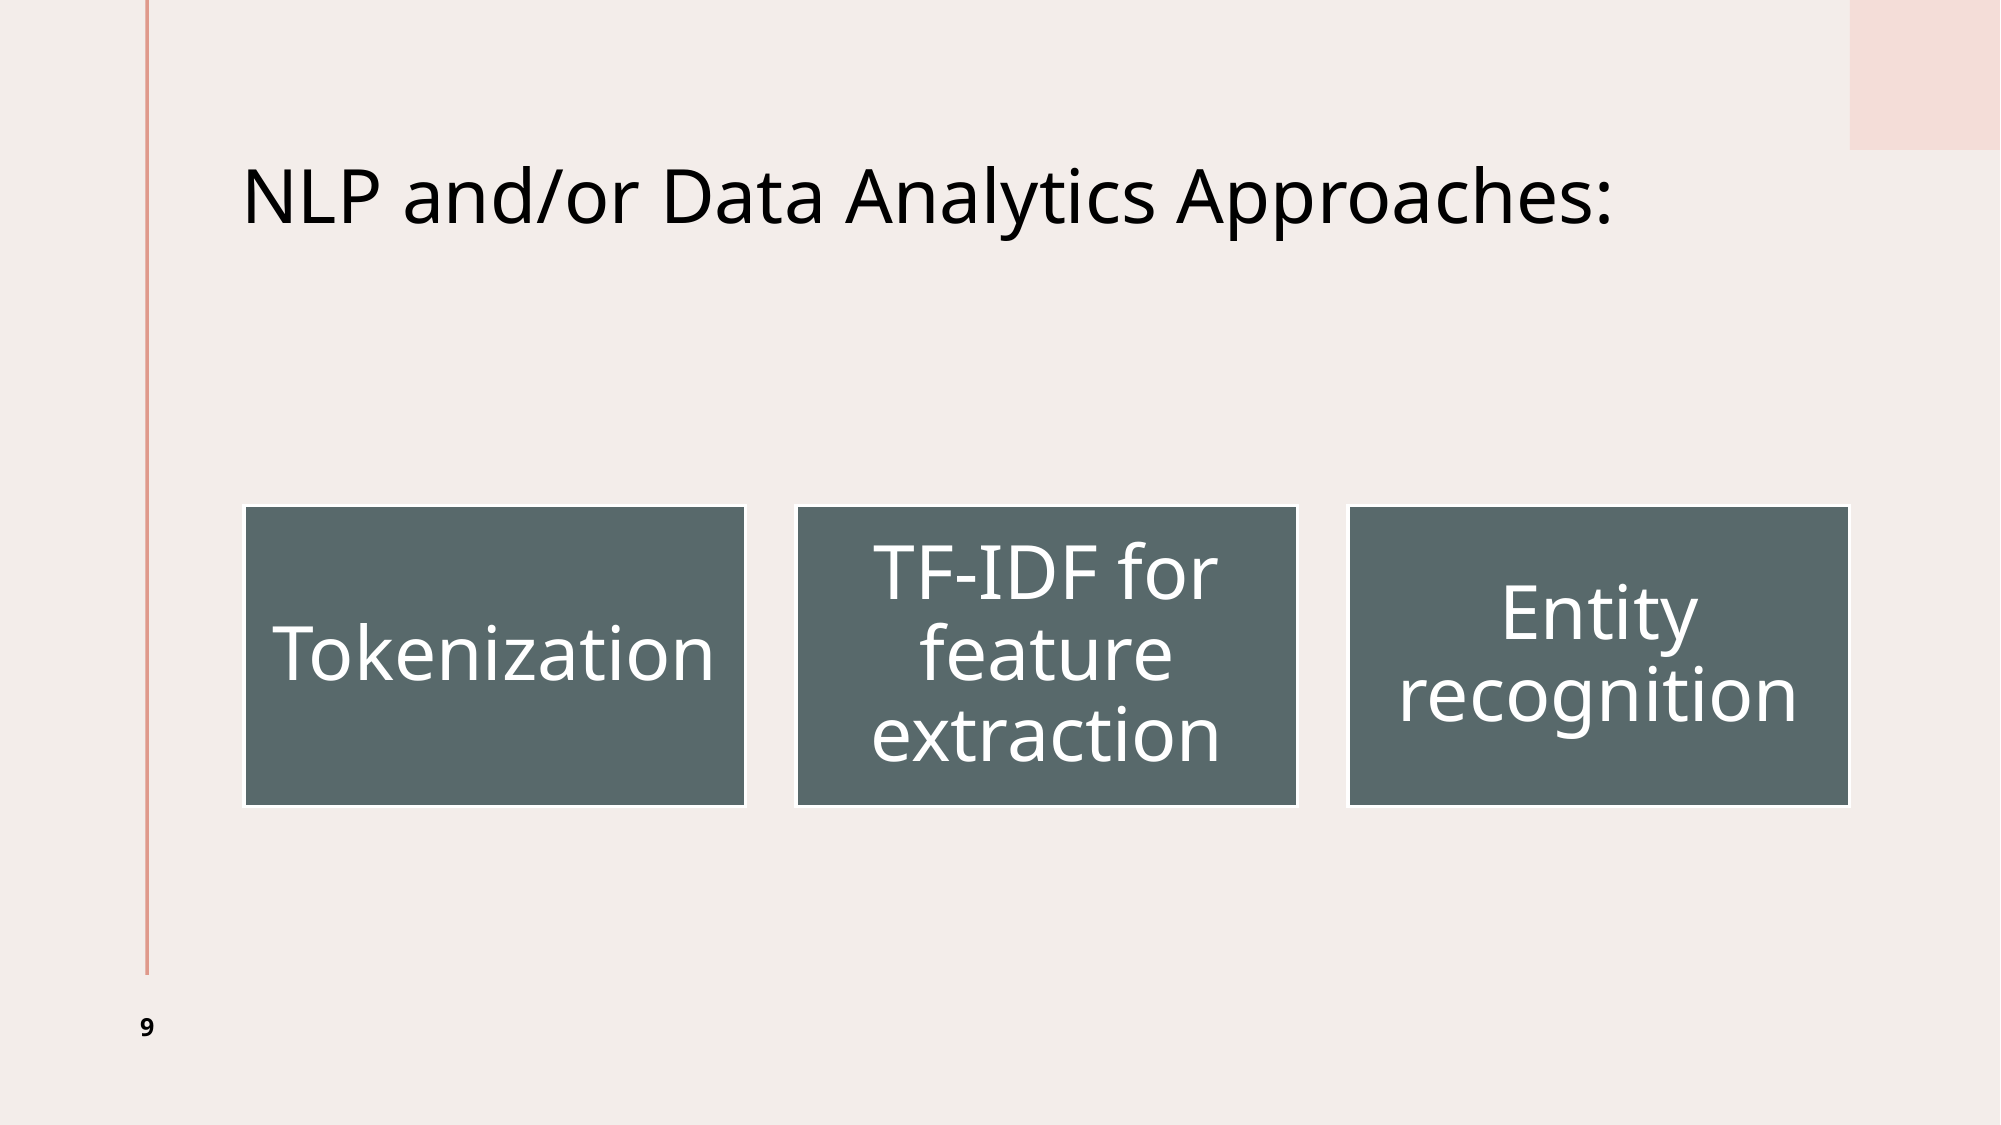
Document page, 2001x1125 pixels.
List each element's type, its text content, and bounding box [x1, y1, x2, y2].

title NLP and/or Data Analytics Approaches: [240, 82, 1850, 317]
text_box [243, 337, 1850, 975]
slide_number 9 [67, 975, 227, 1082]
